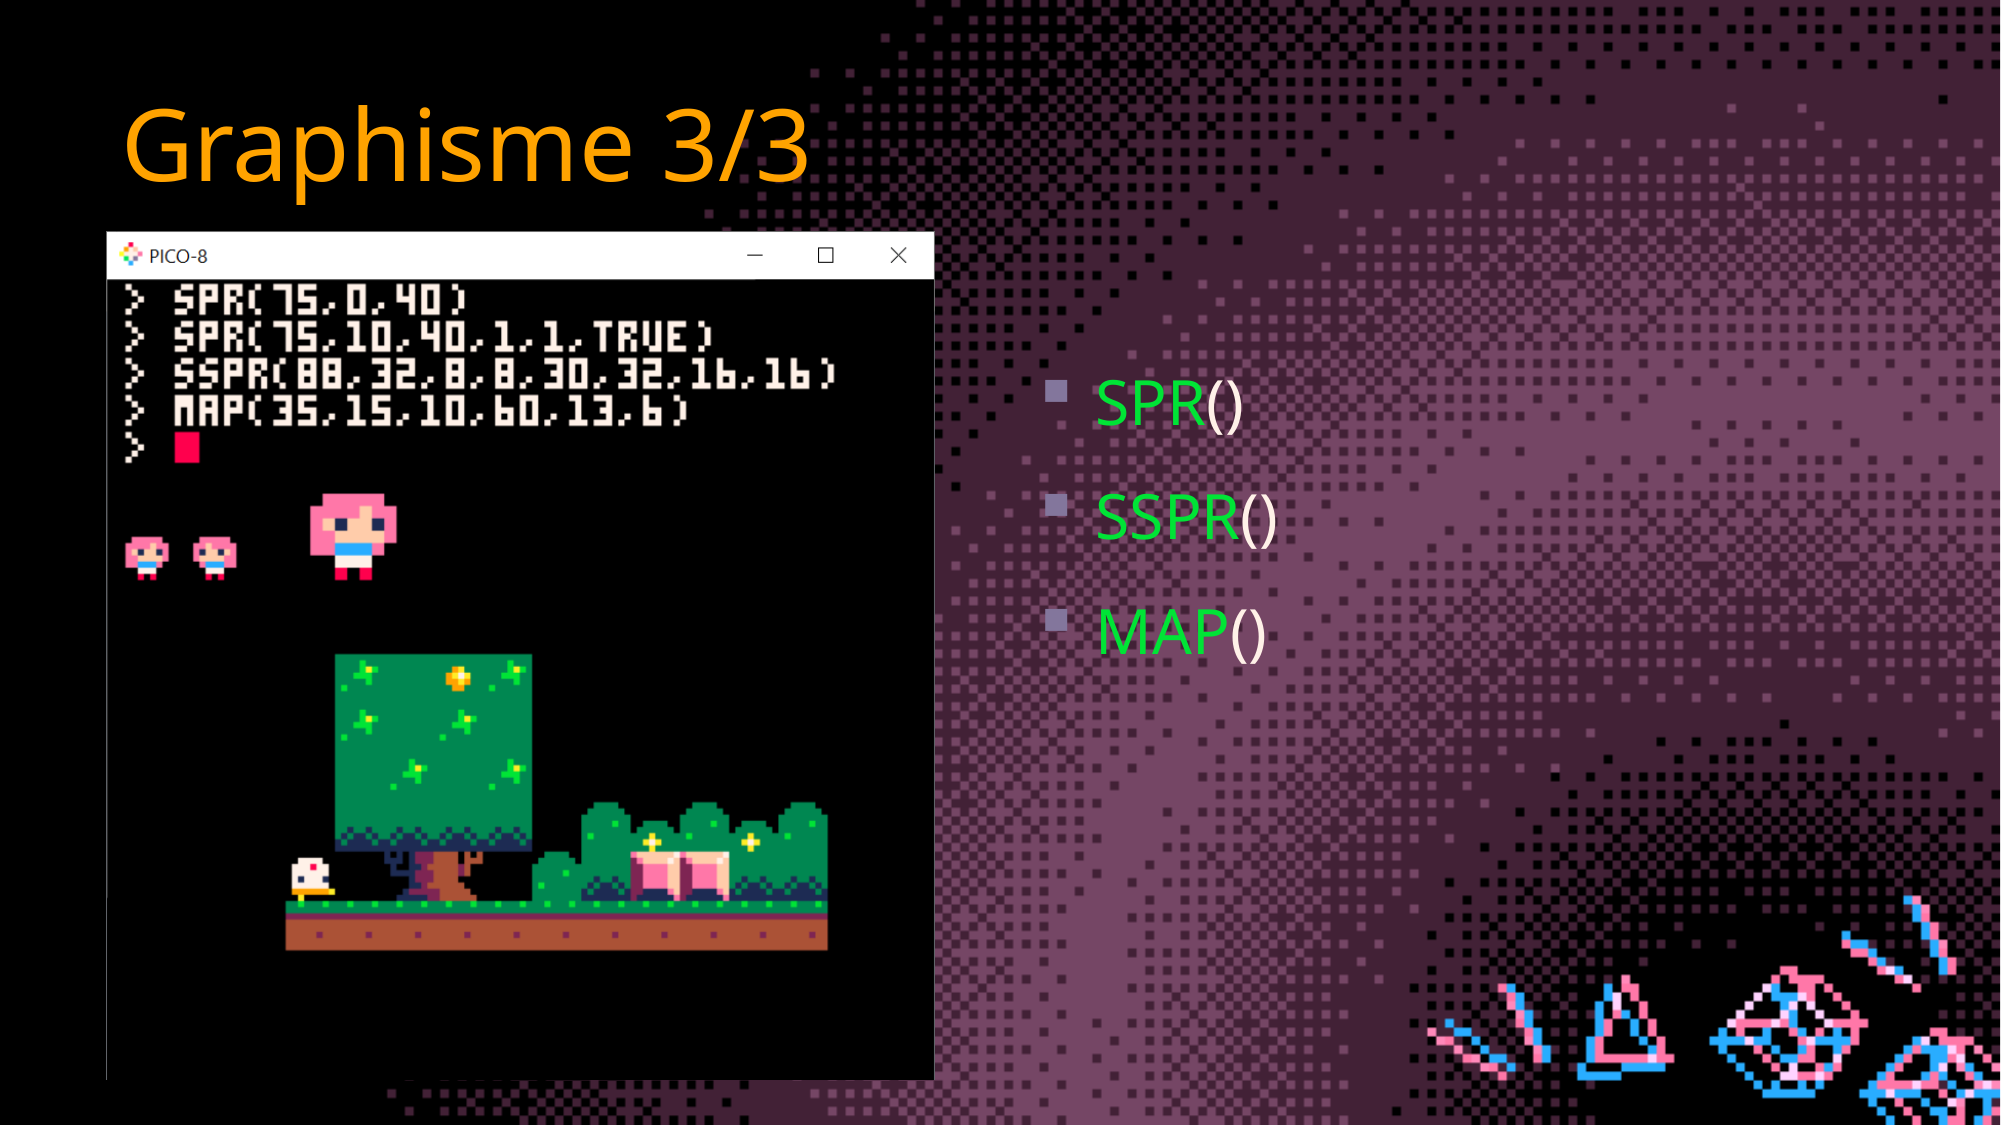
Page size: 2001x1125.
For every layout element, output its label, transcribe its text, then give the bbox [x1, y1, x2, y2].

picture [0, 0, 2001, 1125]
title Graphisme 3/3 [106, 74, 1649, 304]
list SPR() SSPR() MAP() [1024, 336, 1649, 1025]
